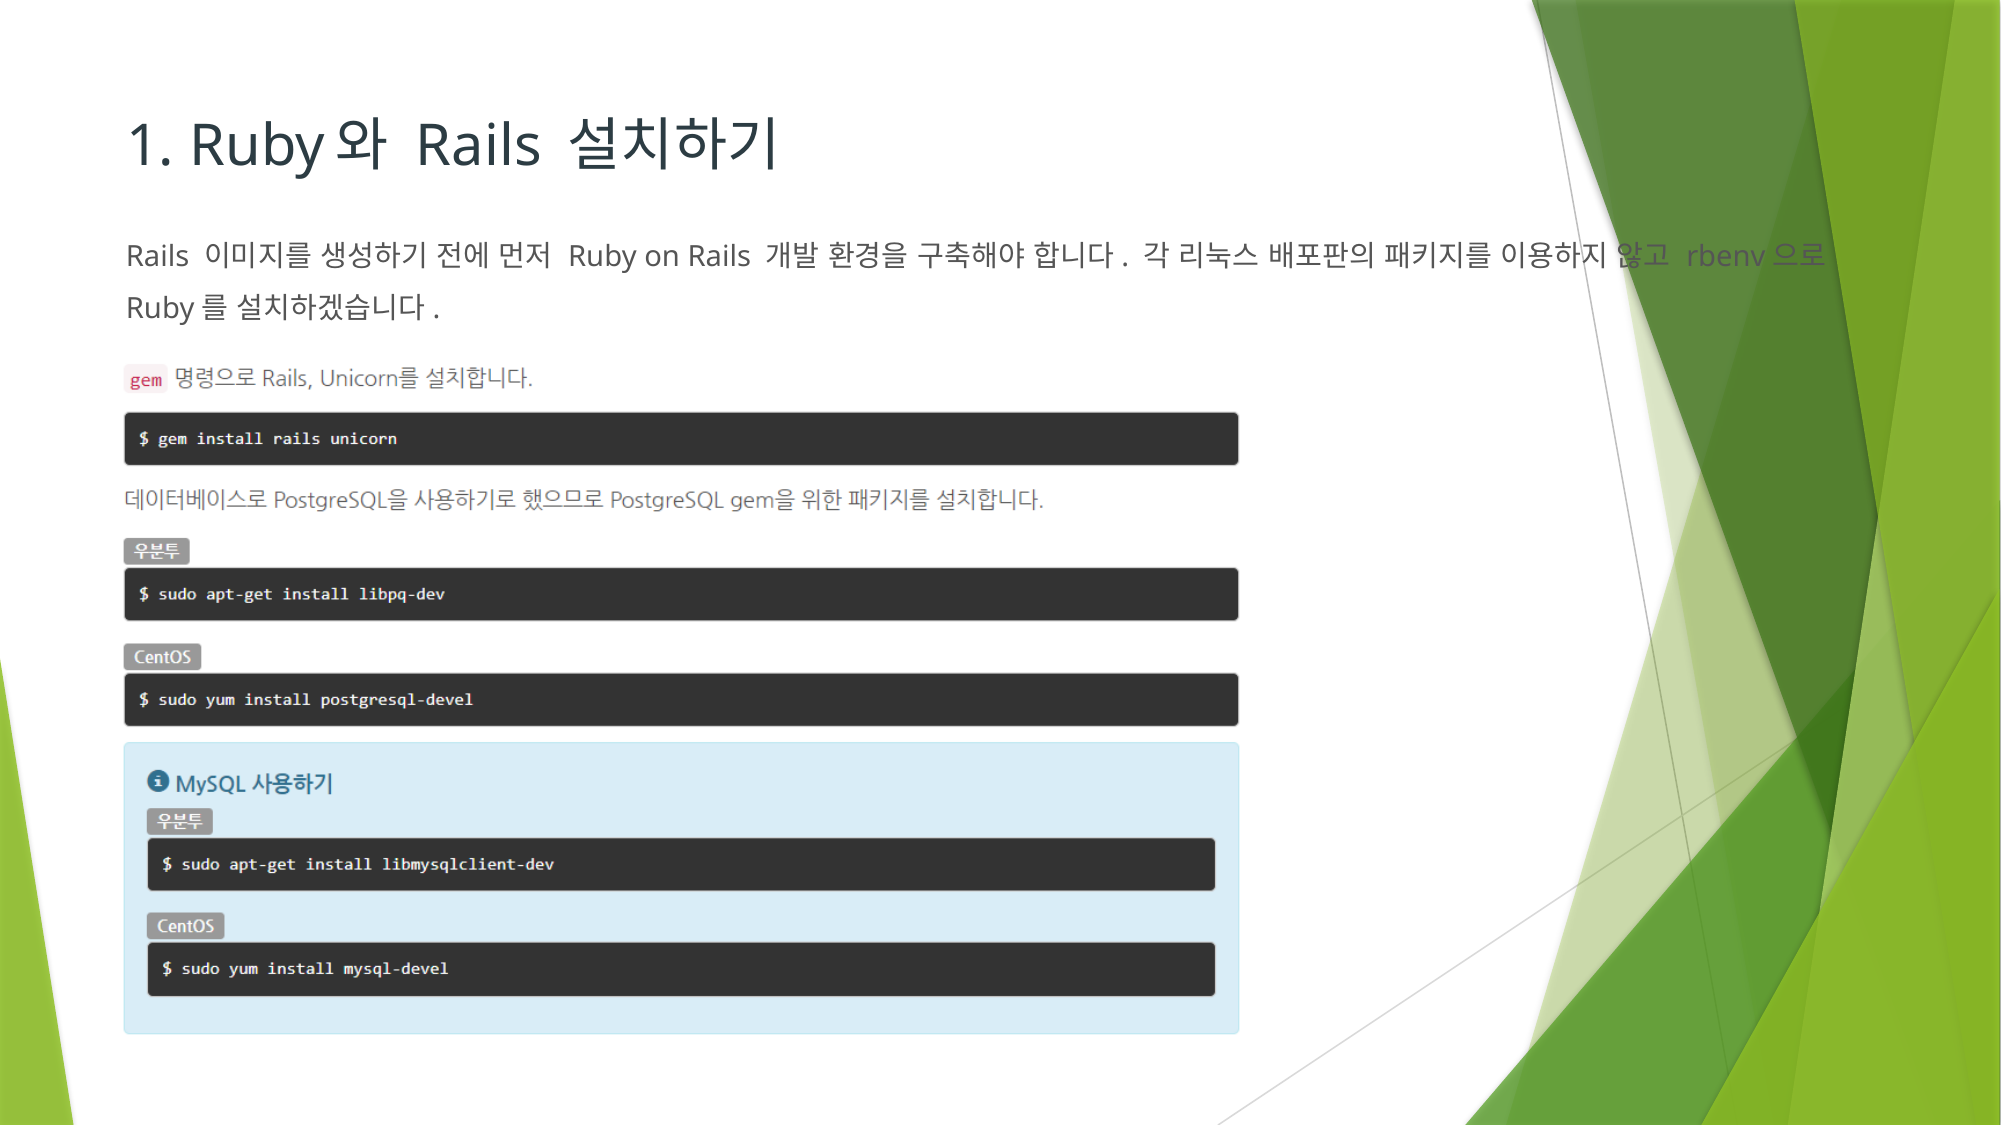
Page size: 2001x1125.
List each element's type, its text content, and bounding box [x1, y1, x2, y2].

text_box Rails 이미지를 생성하기 전에 먼저 Ruby on Rails 개발 환경을 구축해야 합니다. 각 리눅스 배포판의 패키지를 이용하지 않고 rbenv으로 Ruby를 설치하겠습니다. [111, 212, 1886, 332]
title 1. Ruby와 Rails 설치하기 [111, 99, 1781, 185]
picture [110, 355, 1245, 1039]
